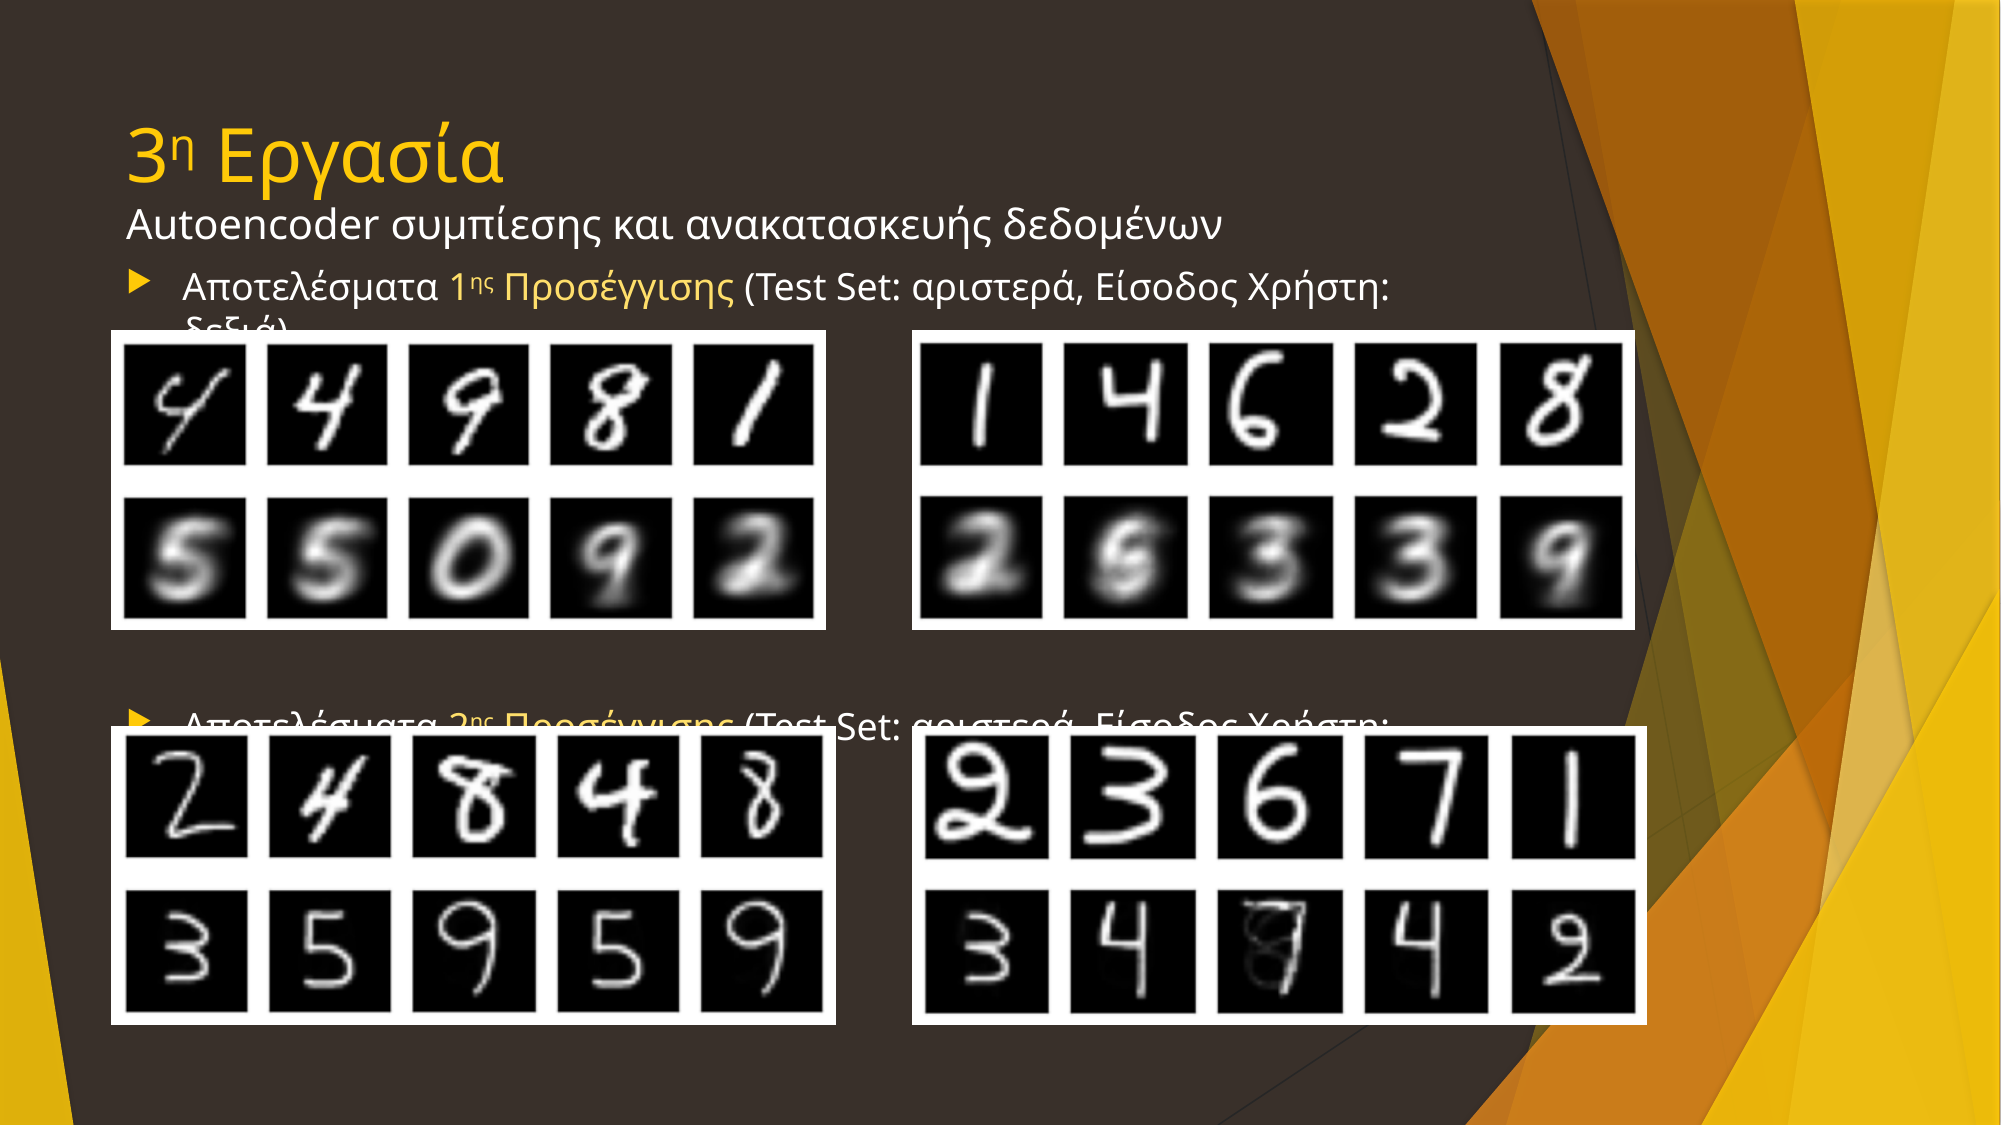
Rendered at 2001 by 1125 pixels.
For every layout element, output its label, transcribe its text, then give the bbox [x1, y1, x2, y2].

list Αποτελέσματα 1ης Προσέγγισης (Test Set: αριστερά, Είσοδος Χρήστη: δεξιά) Αποτελέσματα 2ης Προσέγγισης (Test Set: αριστερά, Είσοδος Χρήστη: δεξιά) Ενδεχομένως να ευθύνονται οι διαφορετικές «πινελιές» του UserInterface. [111, 255, 1522, 1110]
picture [110, 725, 837, 1026]
picture [911, 725, 1648, 1026]
picture [110, 330, 827, 630]
picture [911, 330, 1635, 630]
title 3η Εργασία Autoencoder συμπίεσης και ανακατασκευής δεδομένων [111, 99, 1522, 255]
